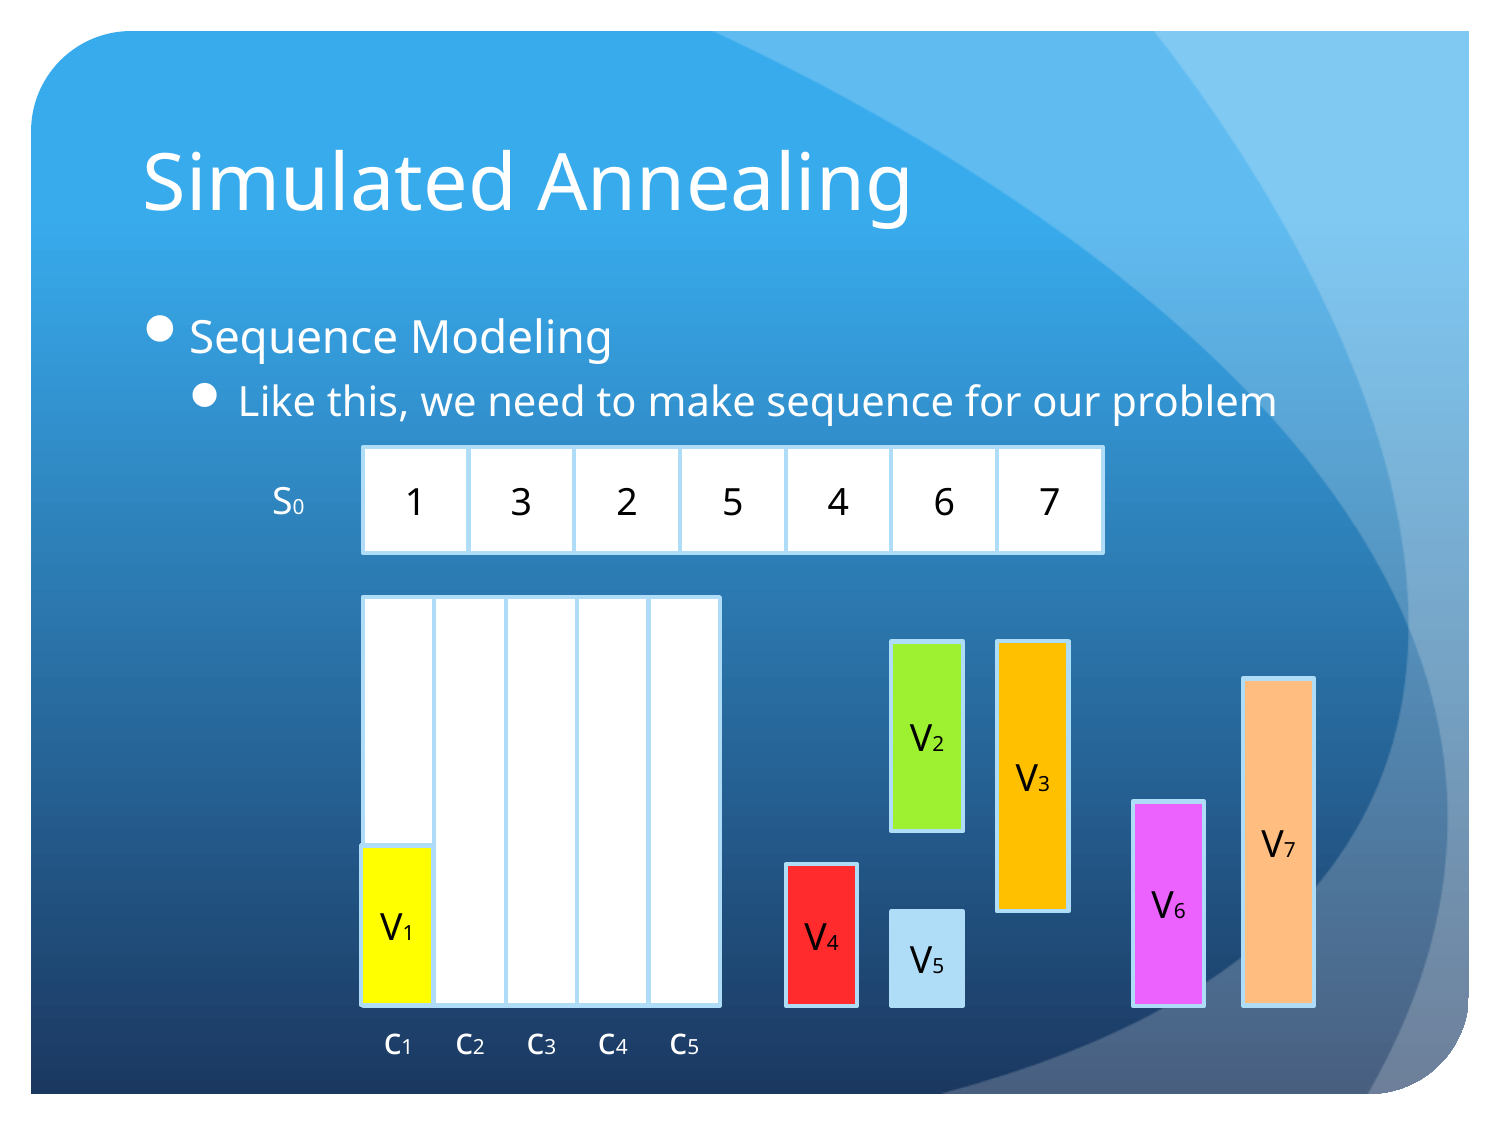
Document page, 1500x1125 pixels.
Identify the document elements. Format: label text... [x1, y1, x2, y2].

text_box c1 [368, 1009, 429, 1070]
text_box V1 [361, 845, 434, 1006]
text_box V2 [891, 641, 964, 832]
text_box 4 [785, 446, 891, 554]
text_box c5 [654, 1009, 714, 1070]
text_box c3 [511, 1009, 572, 1070]
text_box 6 [891, 446, 996, 554]
text_box c2 [440, 1009, 500, 1070]
text_box 3 [468, 446, 573, 554]
text_box V3 [996, 641, 1069, 912]
text_box 7 [996, 446, 1104, 554]
title Simulated Annealing [127, 62, 1372, 234]
text_box V6 [1132, 801, 1205, 1006]
text_box V4 [785, 864, 858, 1006]
list Sequence Modeling Like this, we need to make sequence for our problem [127, 299, 1372, 991]
text_box [505, 596, 576, 1006]
text_box [648, 596, 721, 1006]
picture [24, 30, 1473, 1094]
text_box [576, 596, 648, 1006]
text_box [433, 596, 505, 1006]
text_box [362, 596, 433, 845]
text_box 1 [362, 446, 468, 554]
text_box S0 [257, 469, 320, 530]
text_box V7 [1242, 678, 1315, 1006]
text_box 5 [679, 446, 785, 554]
text_box V5 [891, 911, 964, 1006]
text_box 2 [573, 446, 679, 554]
text_box c4 [582, 1009, 643, 1070]
